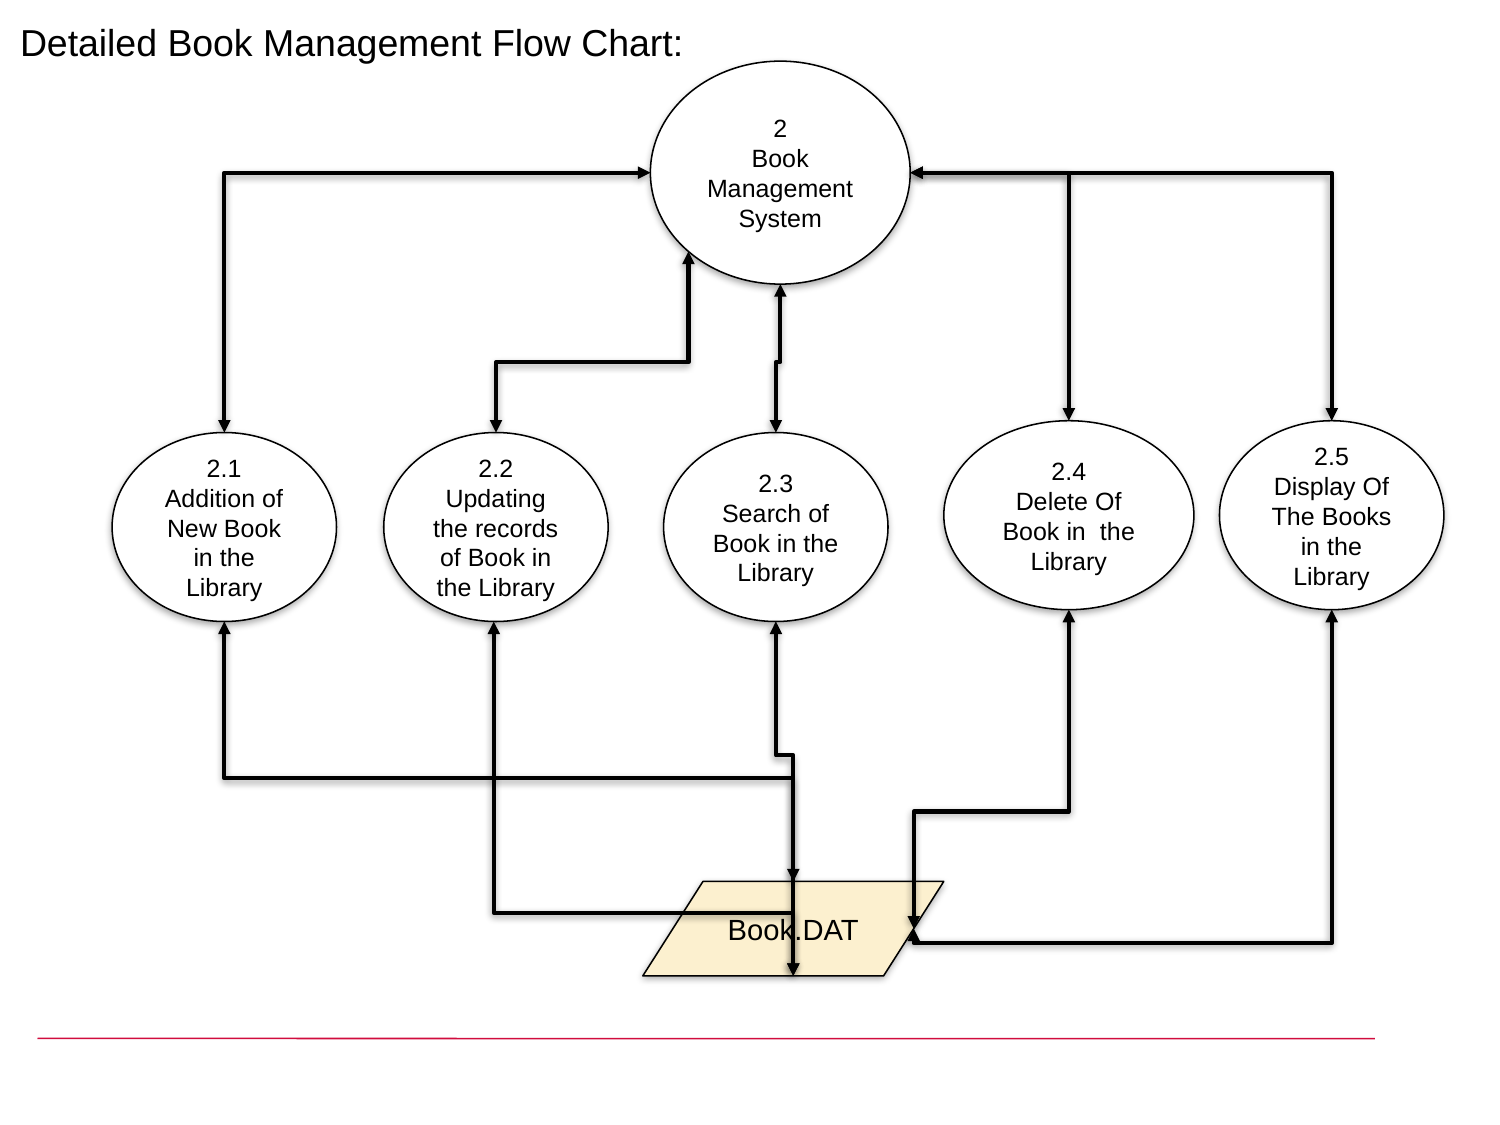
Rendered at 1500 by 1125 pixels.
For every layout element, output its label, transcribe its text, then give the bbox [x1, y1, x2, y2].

text_box 2.1 Addition of New Book in the Library [111, 431, 338, 623]
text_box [1070, 609, 1332, 929]
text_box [996, 85, 1246, 508]
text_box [669, 727, 930, 776]
text_box 2.3 Search of Book in the Library [662, 431, 889, 623]
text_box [865, 217, 1114, 377]
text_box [224, 621, 491, 929]
text_box Book.DAT [684, 880, 785, 909]
text_box 2.4 Delete Of Book in the Library [943, 440, 1195, 608]
text_box Book.DAT [799, 880, 906, 977]
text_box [307, 89, 568, 516]
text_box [493, 621, 674, 929]
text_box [913, 609, 1070, 929]
text_box Detailed Book Management Flow Chart: [5, 11, 699, 71]
text_box 2.2 Updating the records of Book in the Library [382, 456, 609, 619]
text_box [703, 355, 853, 361]
text_box 2 Book Management System [649, 60, 911, 285]
text_box Book.DAT [642, 923, 785, 977]
text_box 2.5 Display Of The Books in the Library [1218, 419, 1445, 611]
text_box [501, 245, 683, 439]
